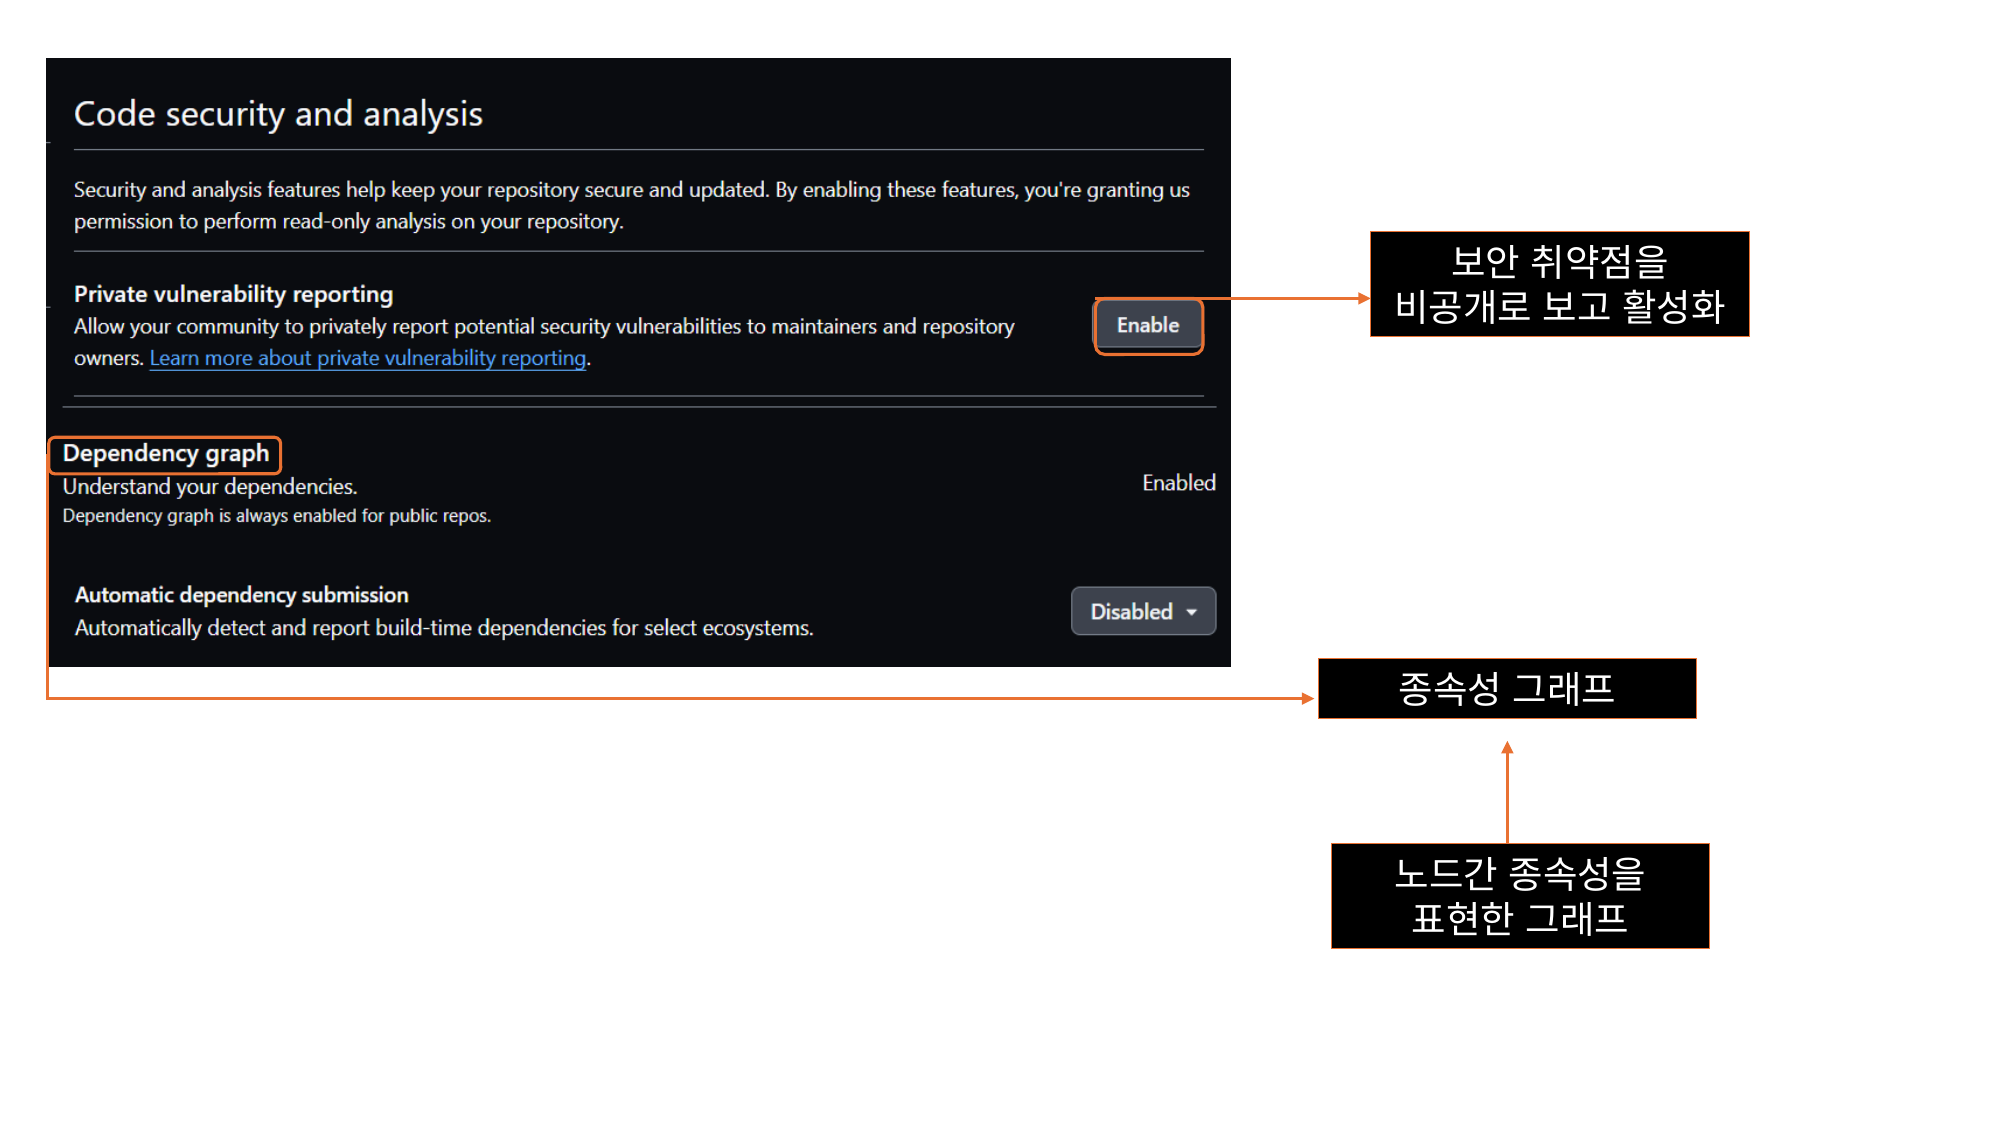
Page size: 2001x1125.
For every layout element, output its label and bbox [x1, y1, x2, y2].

text_box [46, 57, 1750, 951]
